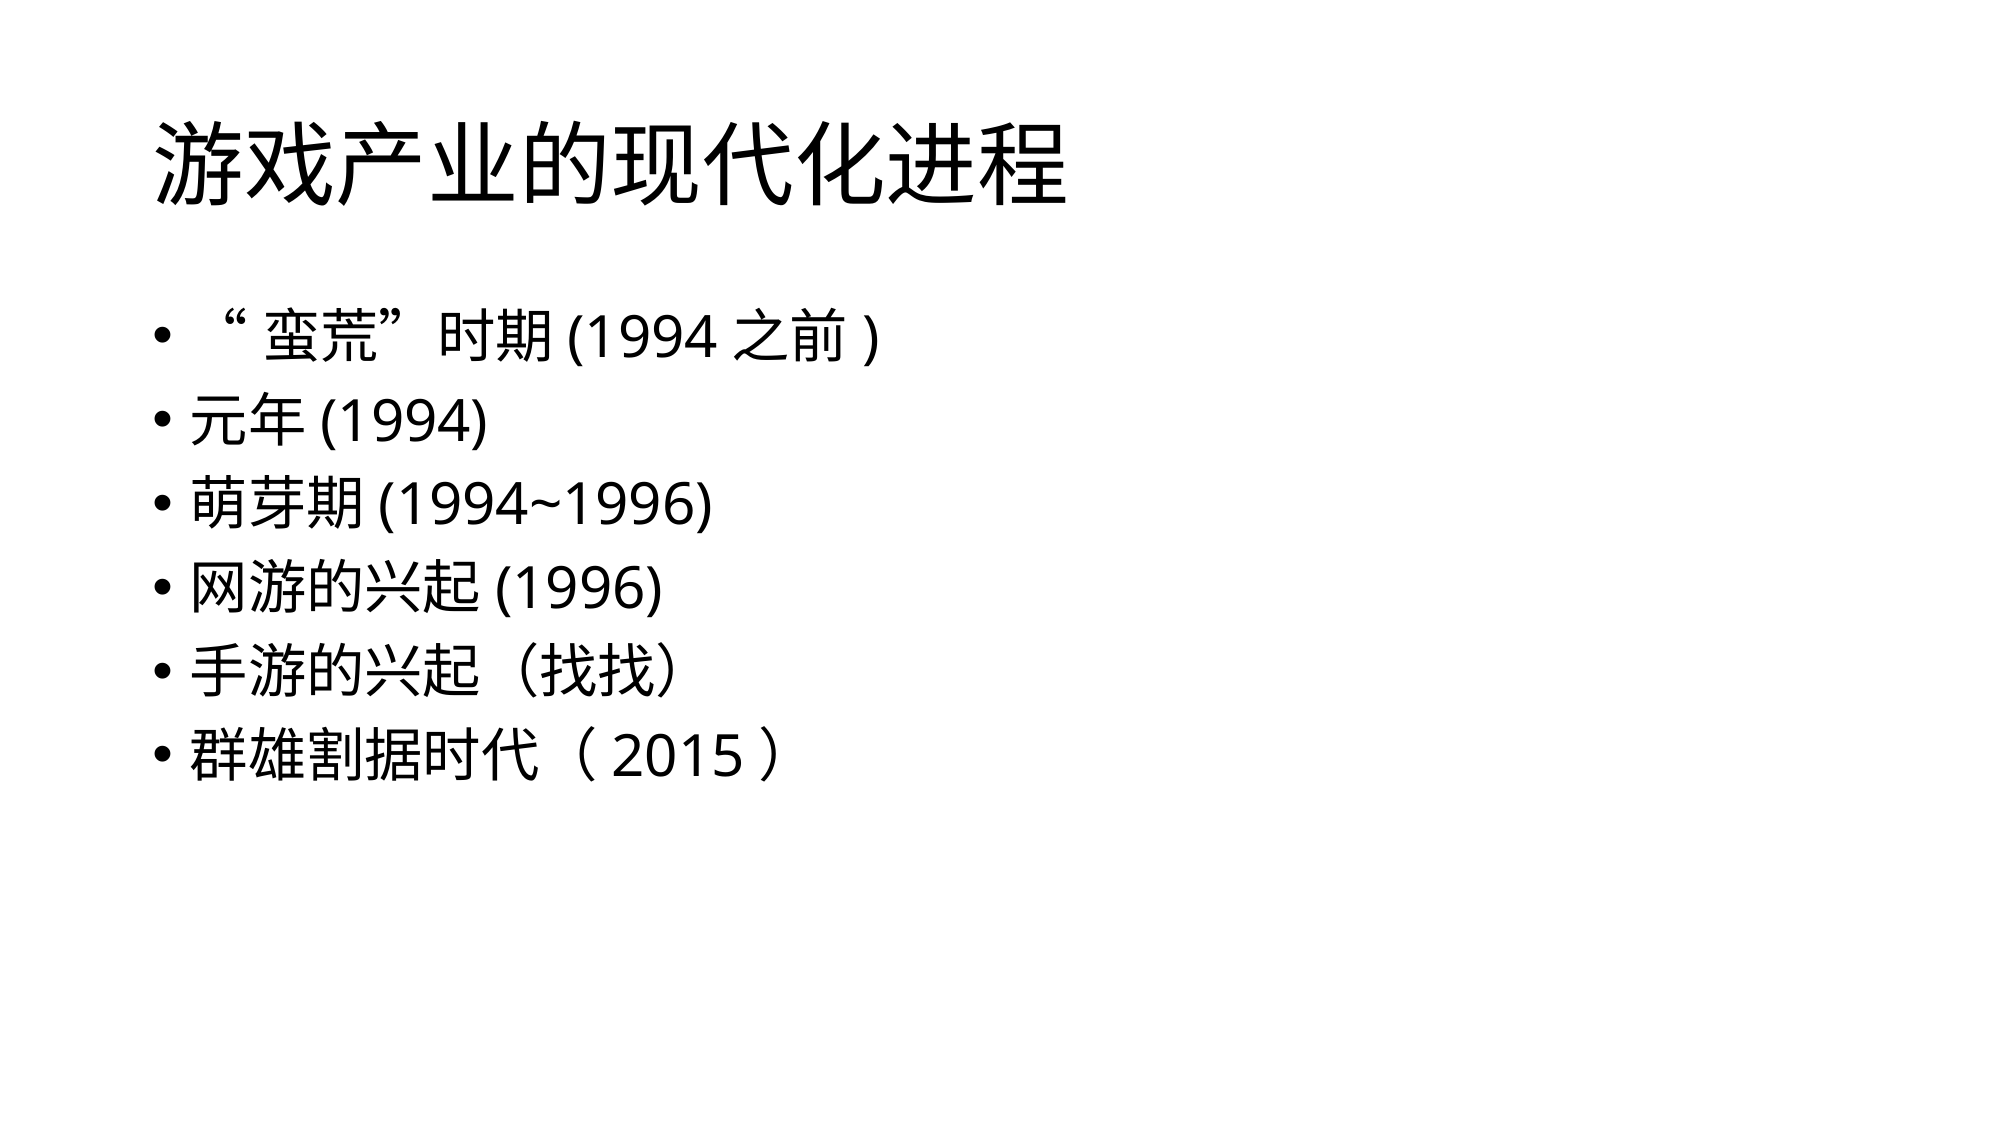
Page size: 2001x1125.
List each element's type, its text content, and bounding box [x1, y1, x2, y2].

list “蛮荒”时期(1994之前) 元年(1994) 萌芽期(1994~1996) 网游的兴起(1996) 手游的兴起（找找） 群雄割据时代（2015） [137, 299, 1863, 1014]
title 游戏产业的现代化进程 [137, 59, 1863, 278]
